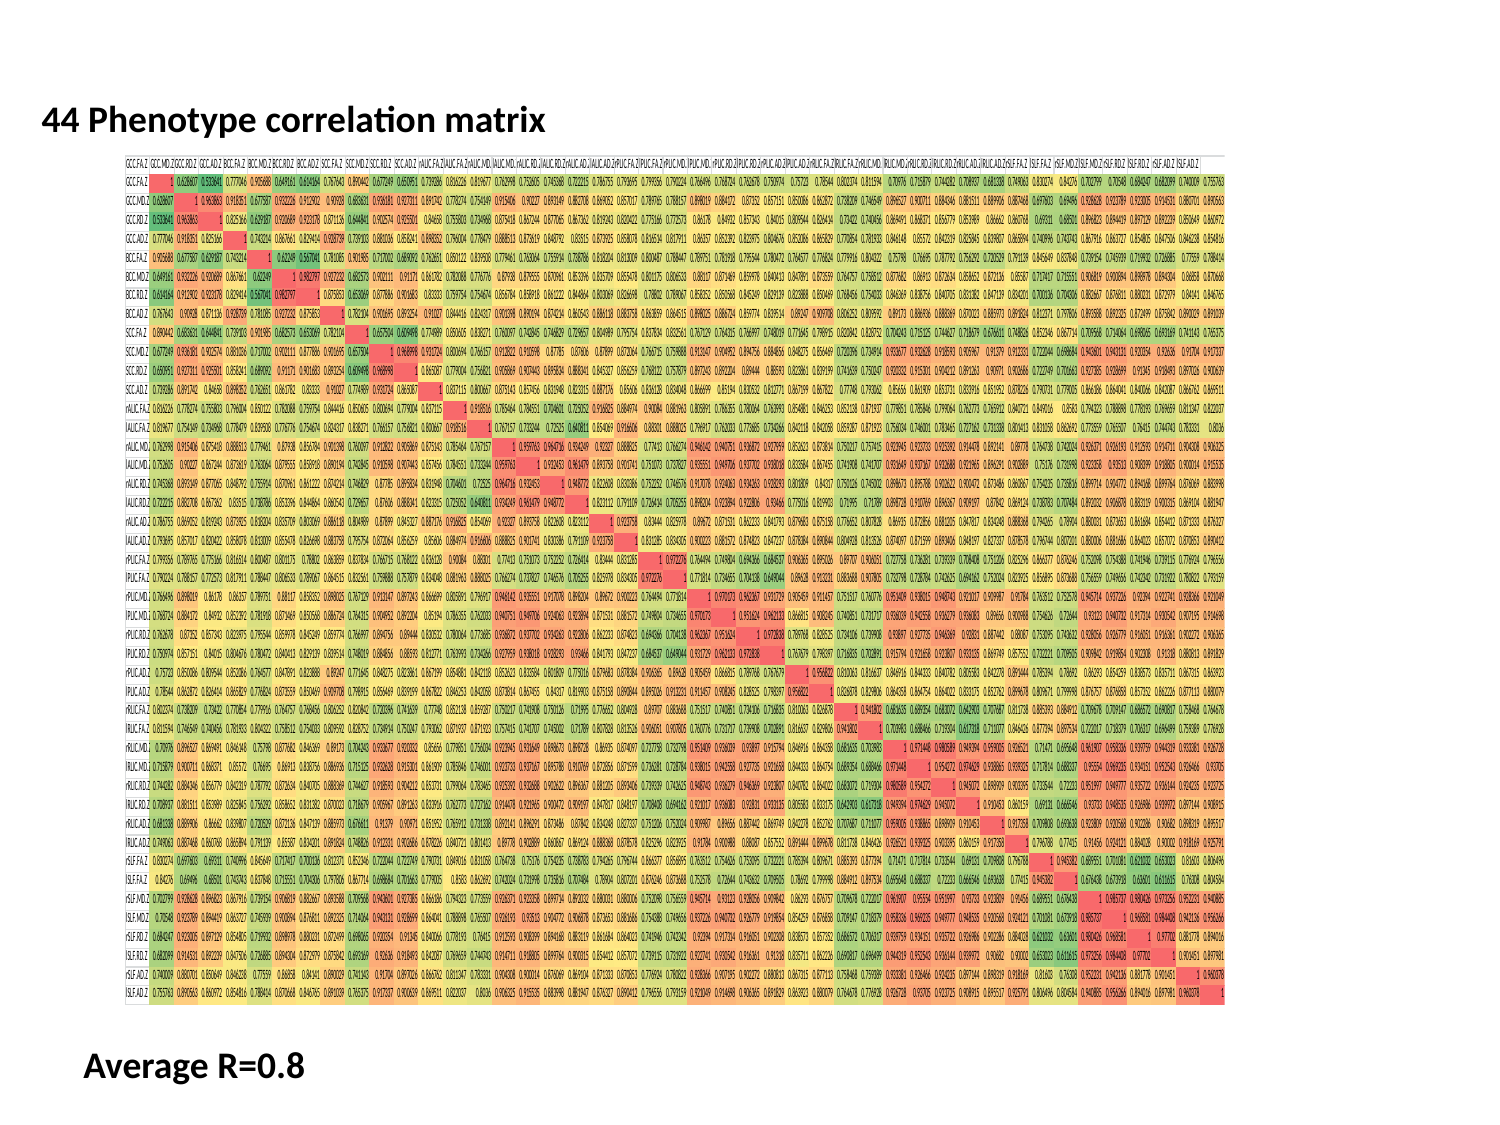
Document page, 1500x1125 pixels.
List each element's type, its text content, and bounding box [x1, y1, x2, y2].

picture [124, 155, 1226, 1006]
text_box 44 Phenotype correlation matrix [26, 87, 562, 148]
text_box Average R=0.8 [68, 1033, 321, 1094]
